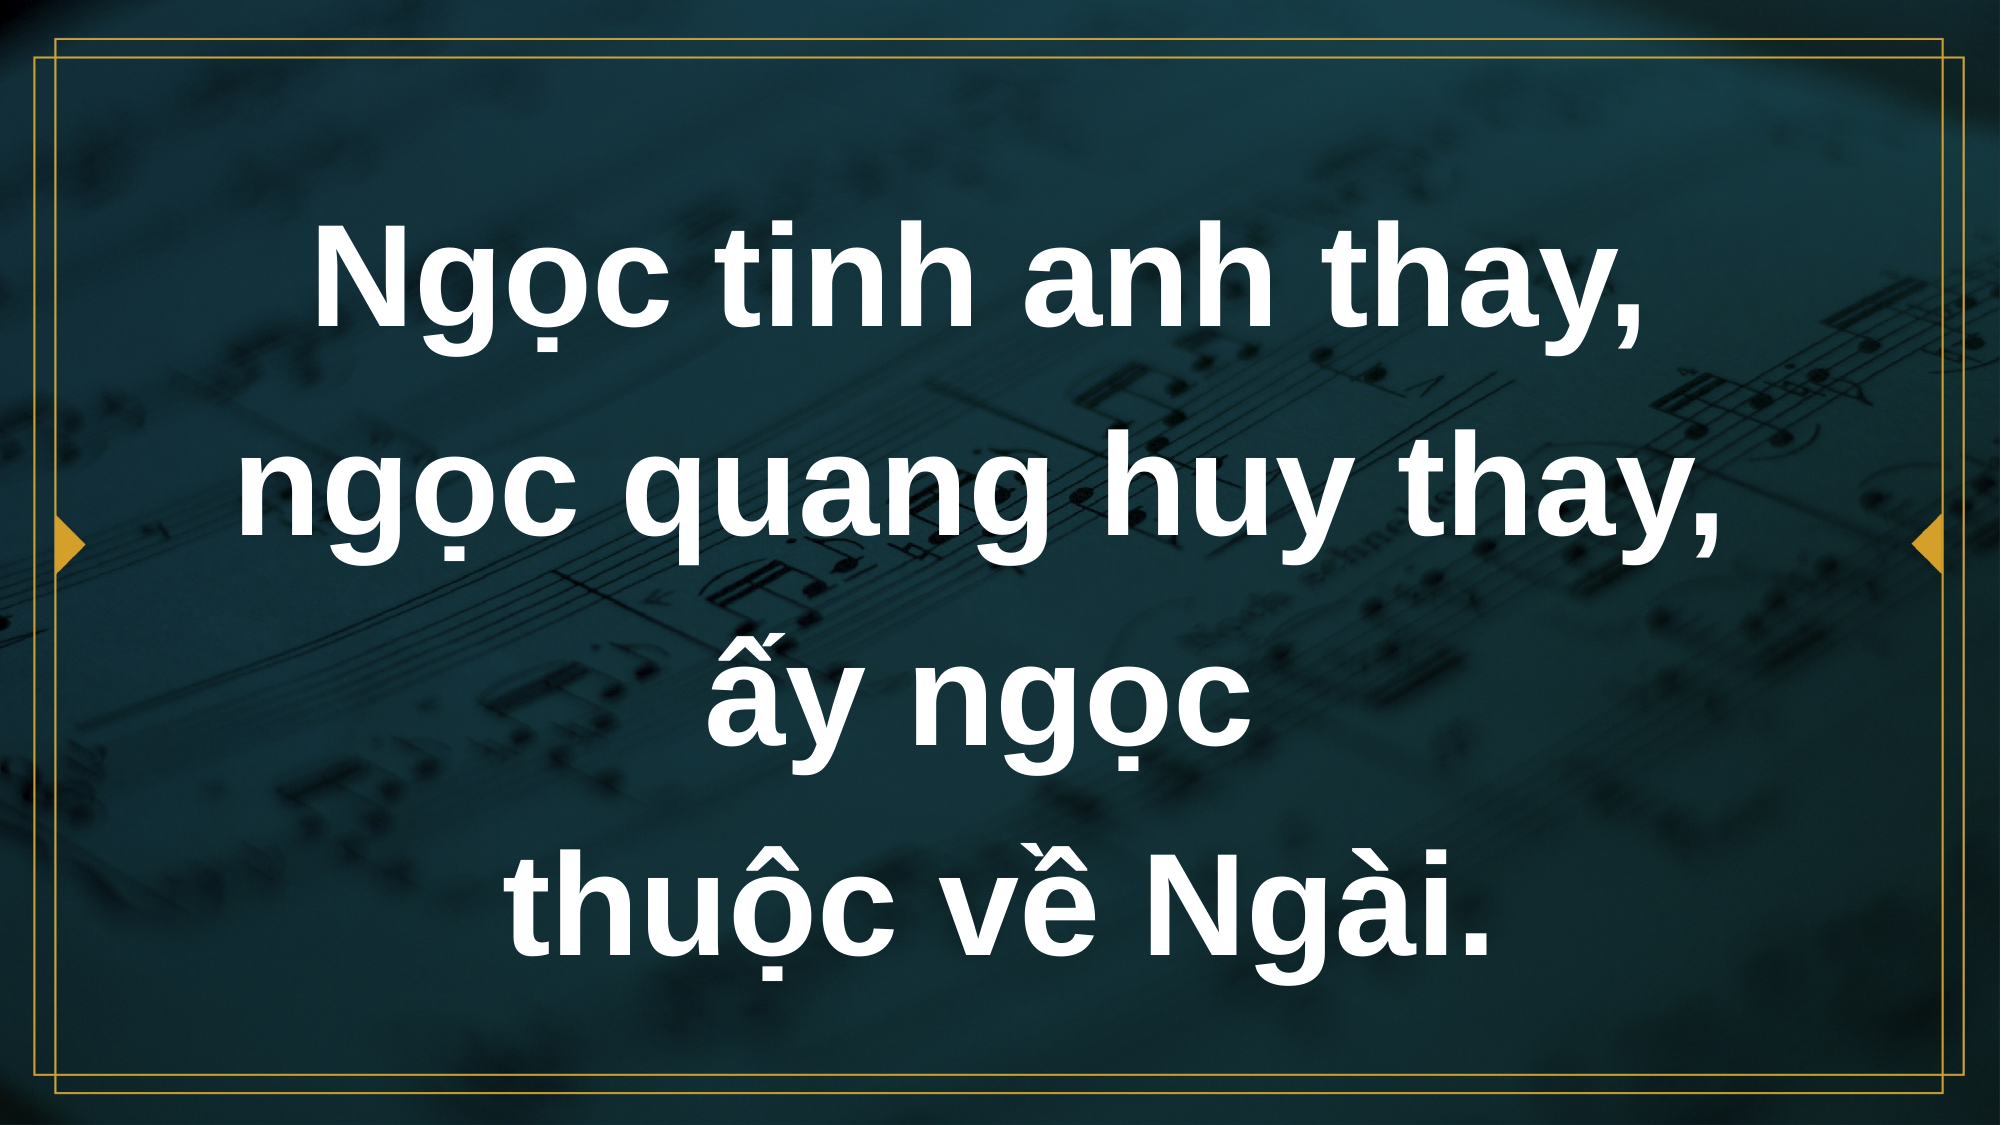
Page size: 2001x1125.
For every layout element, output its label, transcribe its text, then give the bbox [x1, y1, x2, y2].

title Ngọc tinh anh thay, ngọc quang huy thay, ấy ngọc thuộc về Ngài. [55, 53, 1945, 1077]
picture [0, 0, 2000, 1125]
